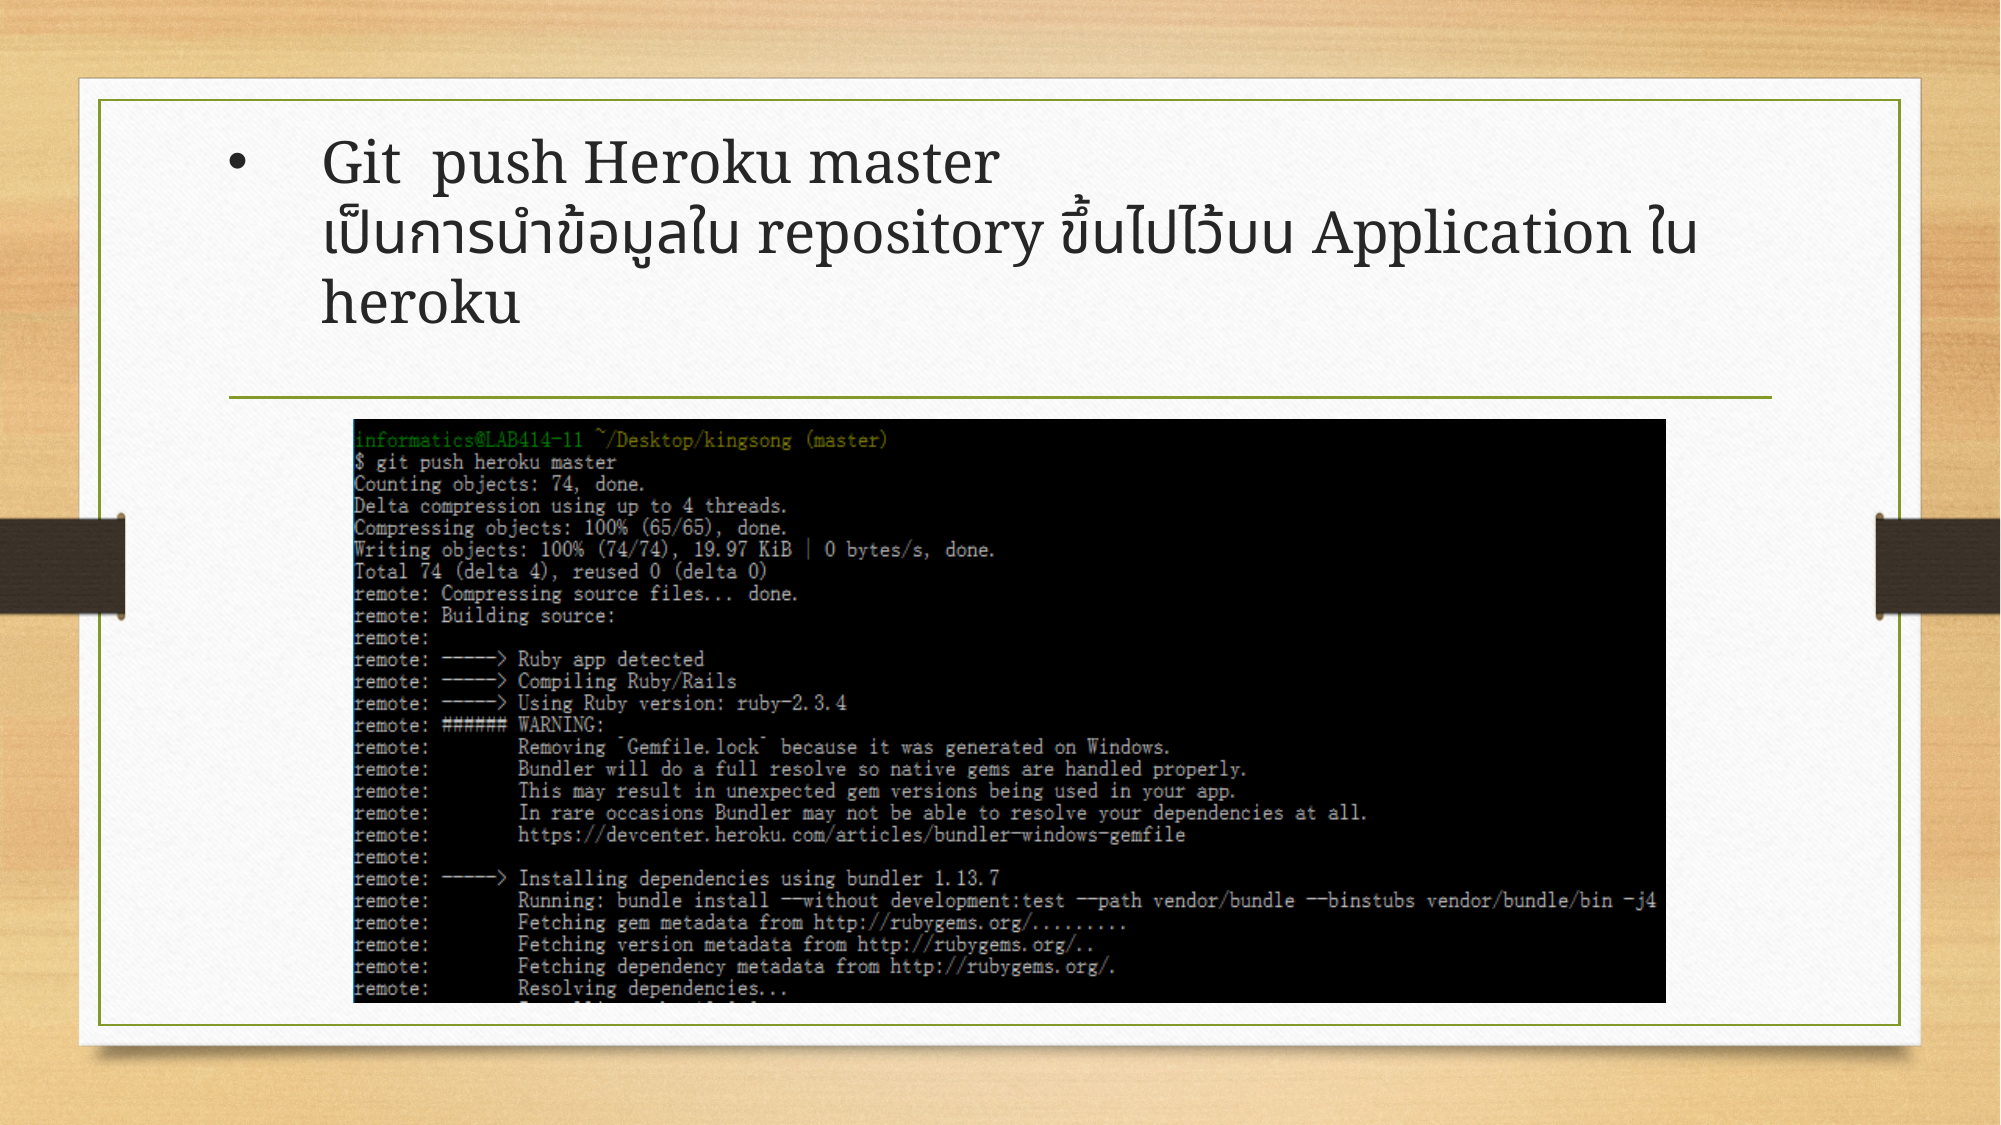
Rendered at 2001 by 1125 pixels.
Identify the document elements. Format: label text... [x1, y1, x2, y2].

picture [0, 0, 2001, 1125]
title Git push Heroku master เป็นการนำข้อมูลใน repository ขึ้นไปไว้บน Application ใน heroku [212, 84, 1788, 375]
